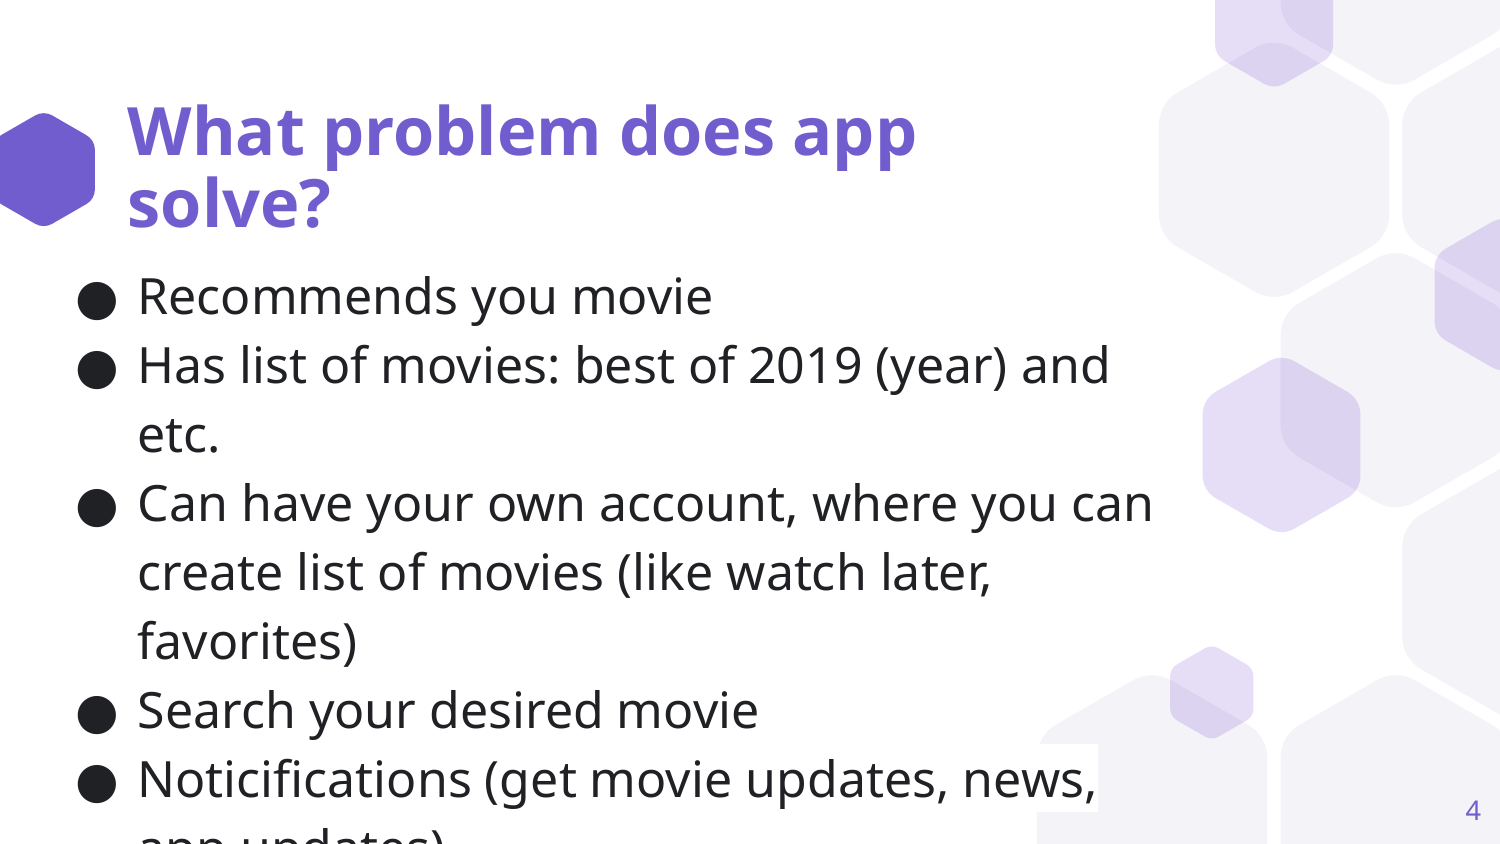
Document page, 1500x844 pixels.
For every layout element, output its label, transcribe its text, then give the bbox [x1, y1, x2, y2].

list Recommends you movie Has list of movies: best of 2019 (year) and etc. Can have your own account, where you can create list of movies (like watch later, favorites) Search your desired movie Noticifications (get movie updates, news, app updates) [62, 255, 1179, 805]
slide_number 4 [1391, 779, 1482, 844]
title What problem does app solve? [127, 137, 1114, 203]
